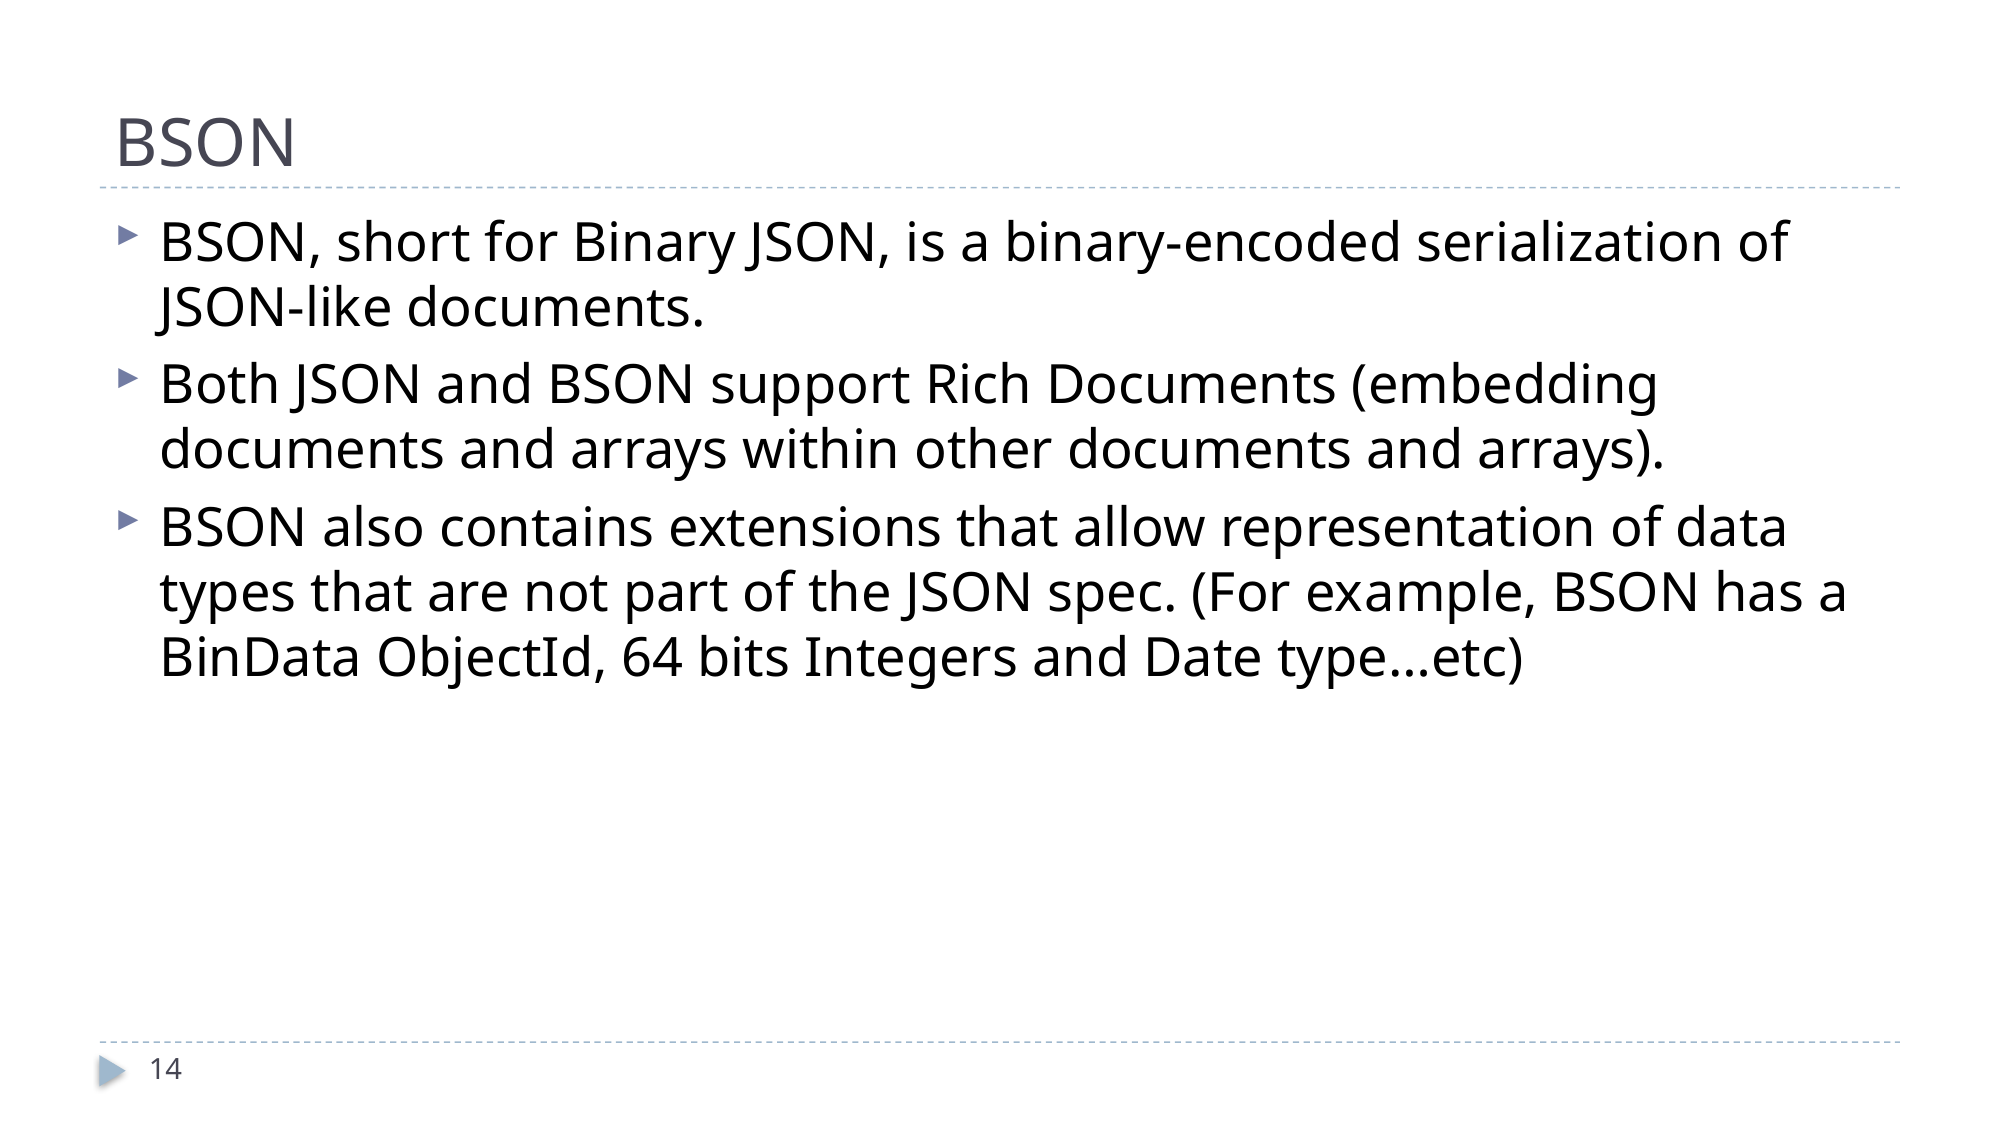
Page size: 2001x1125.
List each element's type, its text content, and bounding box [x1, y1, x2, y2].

list BSON, short for Binary JSON, is a binary-encoded serialization of JSON-like documents. Both JSON and BSON sup­port Rich Documents (embedding documents and arrays with­in other documents and arrays). BSON also contains extensions that allow representation of data types that are not part of the JSON spec. (For ex­ample, BSON has a BinData ObjectId, 64 bits Integers and Date type…etc) [99, 200, 1900, 1010]
title BSON [99, 24, 1900, 188]
slide_number 14 [133, 1042, 568, 1103]
